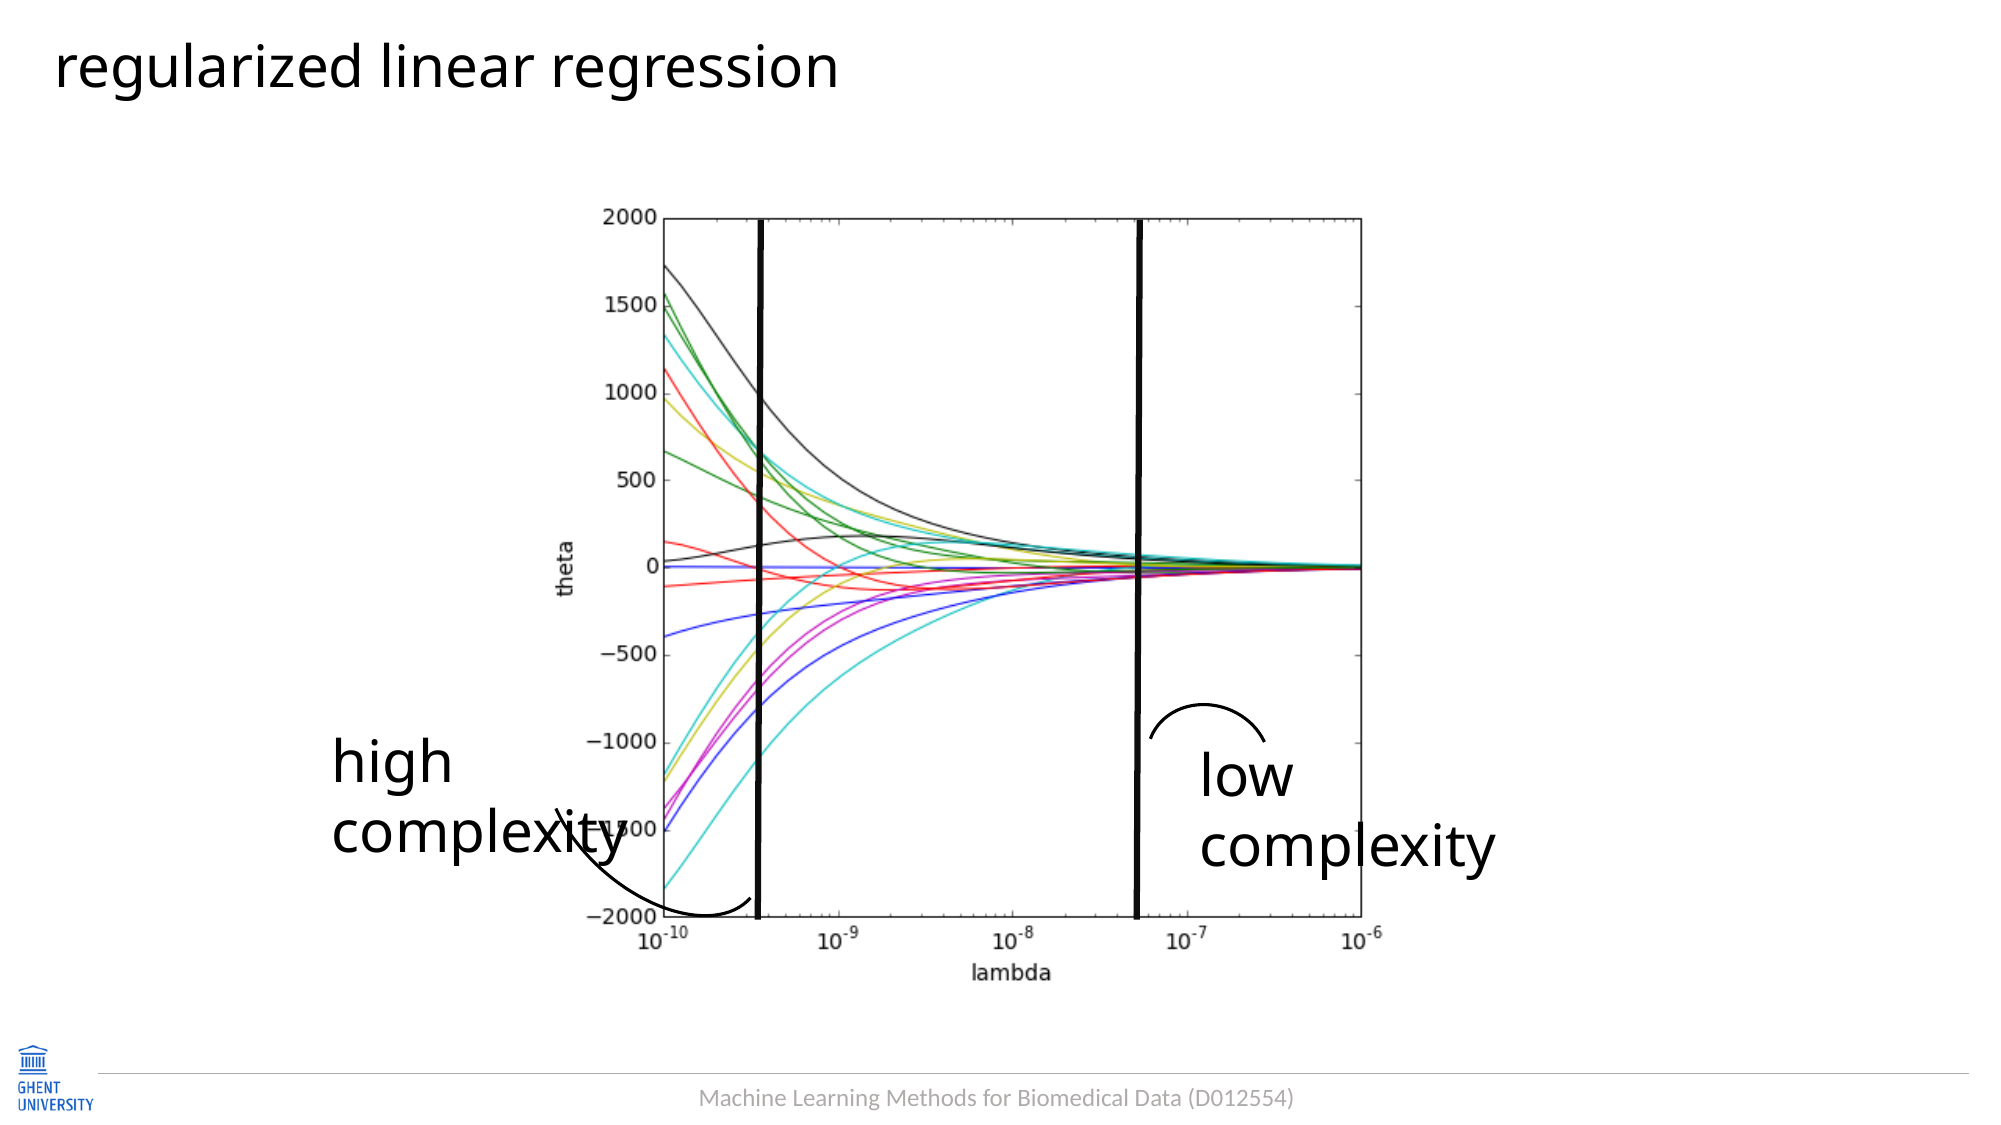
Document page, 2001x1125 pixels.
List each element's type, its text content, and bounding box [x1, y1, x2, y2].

picture [543, 198, 1393, 1001]
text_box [1136, 219, 1140, 920]
text_box regularized linear regression [39, 21, 1967, 107]
text_box high complexity [317, 716, 543, 872]
text_box low complexity [1393, 730, 1609, 886]
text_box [757, 219, 761, 920]
picture [10, 1031, 101, 1118]
text_box Machine Learning Methods for Biomedical Data (D012554) [10, 1074, 1990, 1120]
